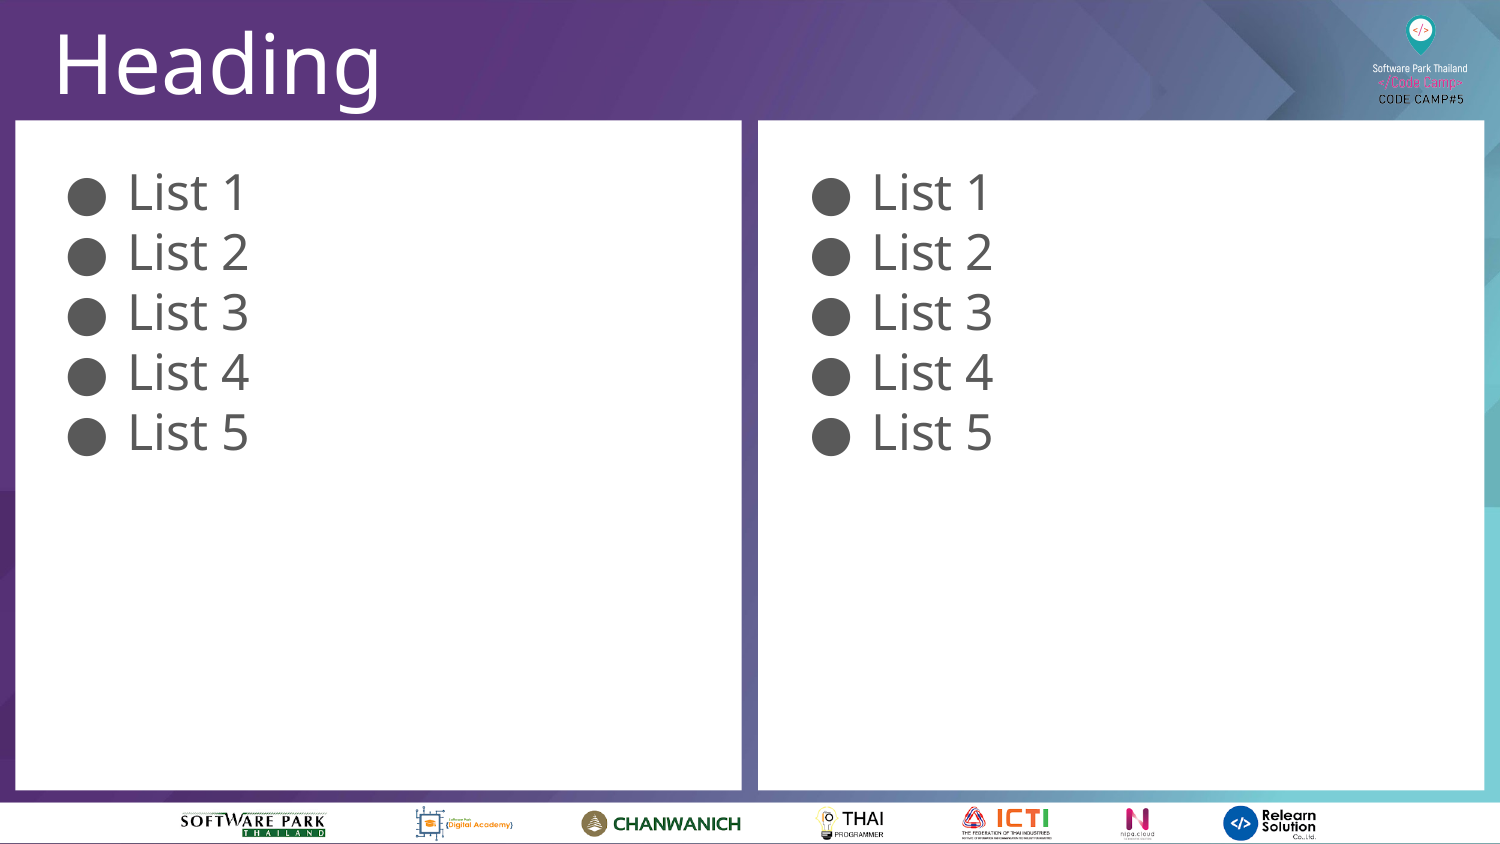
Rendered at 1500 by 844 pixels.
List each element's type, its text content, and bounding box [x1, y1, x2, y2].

text_box List 1 List 2 List 3 List 4 List 5 [781, 145, 1458, 737]
picture [0, 0, 1500, 844]
text_box List 1 List 2 List 3 List 4 List 5 [37, 145, 714, 737]
text_box Heading [37, 20, 1287, 102]
text_box [758, 120, 1485, 737]
text_box [15, 120, 742, 737]
